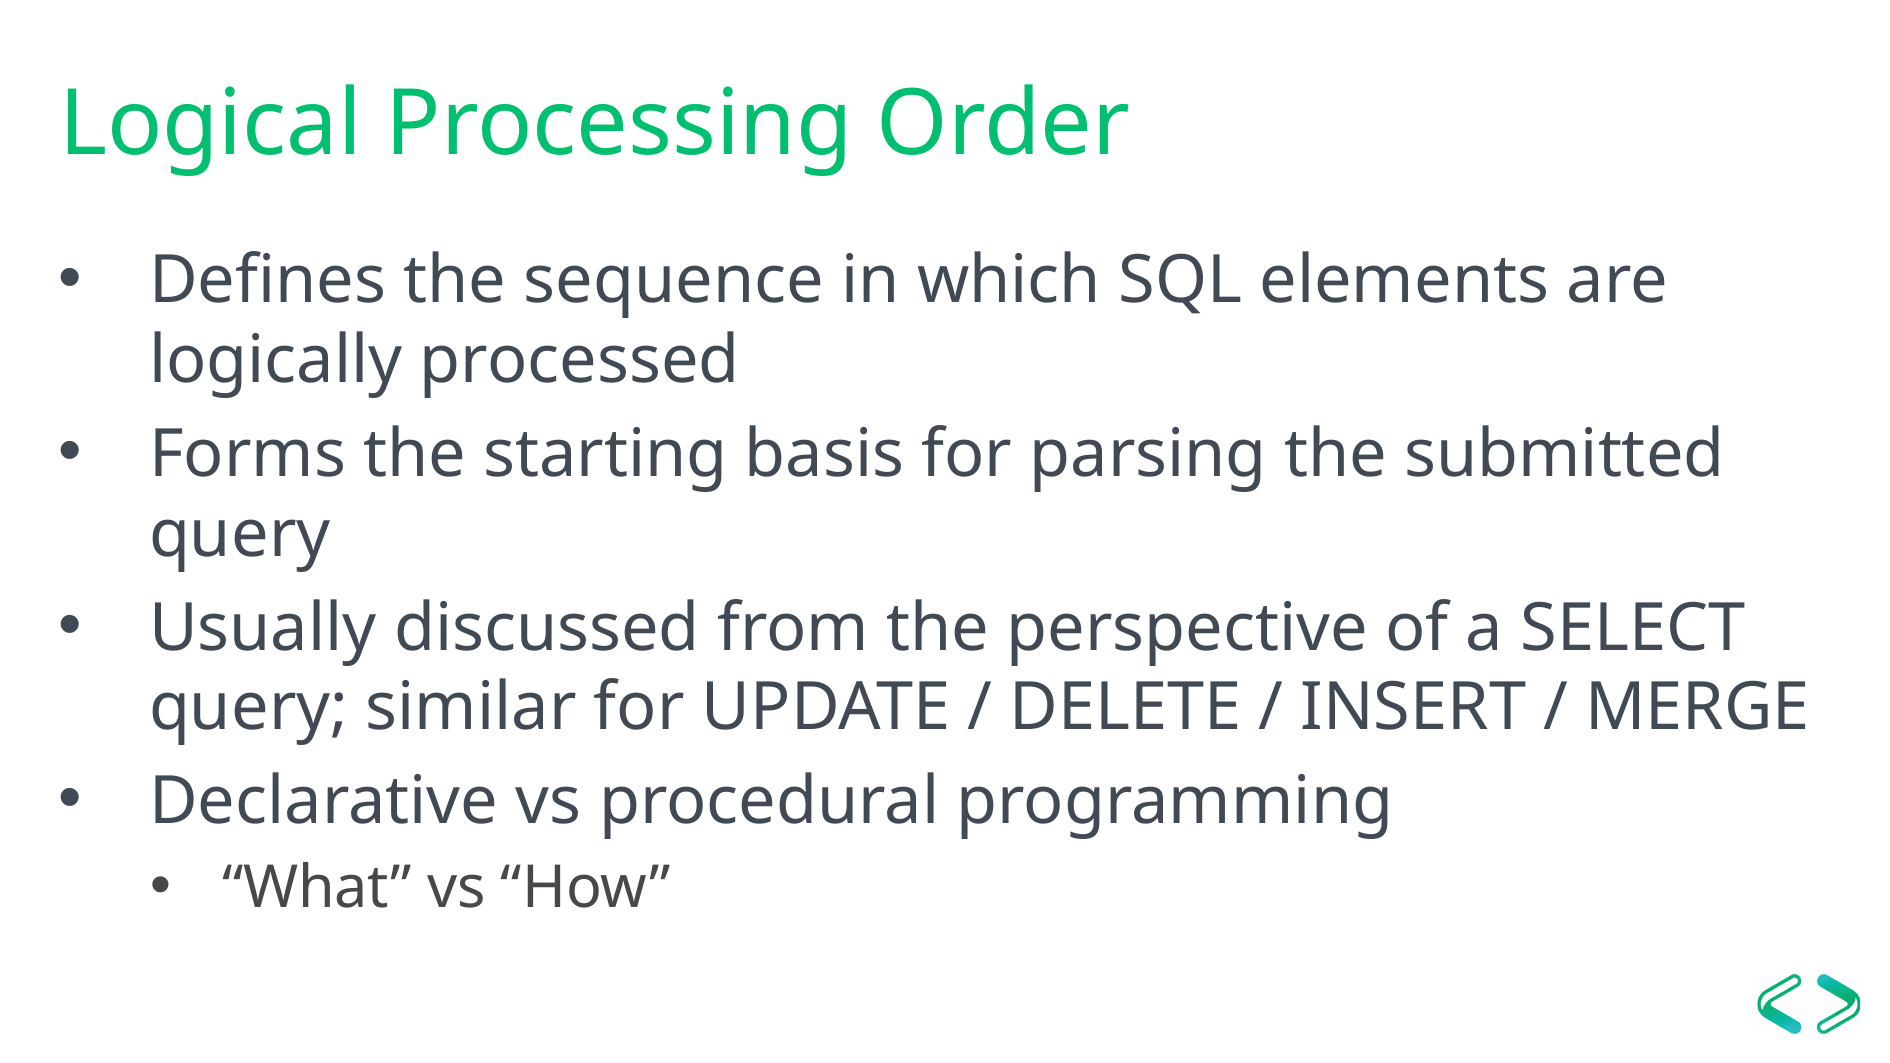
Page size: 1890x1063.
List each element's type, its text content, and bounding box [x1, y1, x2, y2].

list Defines the sequence in which SQL elements are logically processed Forms the starting basis for parsing the submitted query Usually discussed from the perspective of a SELECT query; similar for UPDATE / DELETE / INSERT / MERGE Declarative vs procedural programming “What” vs “How” [59, 236, 1831, 1004]
title Logical Processing Order [59, 59, 1831, 178]
